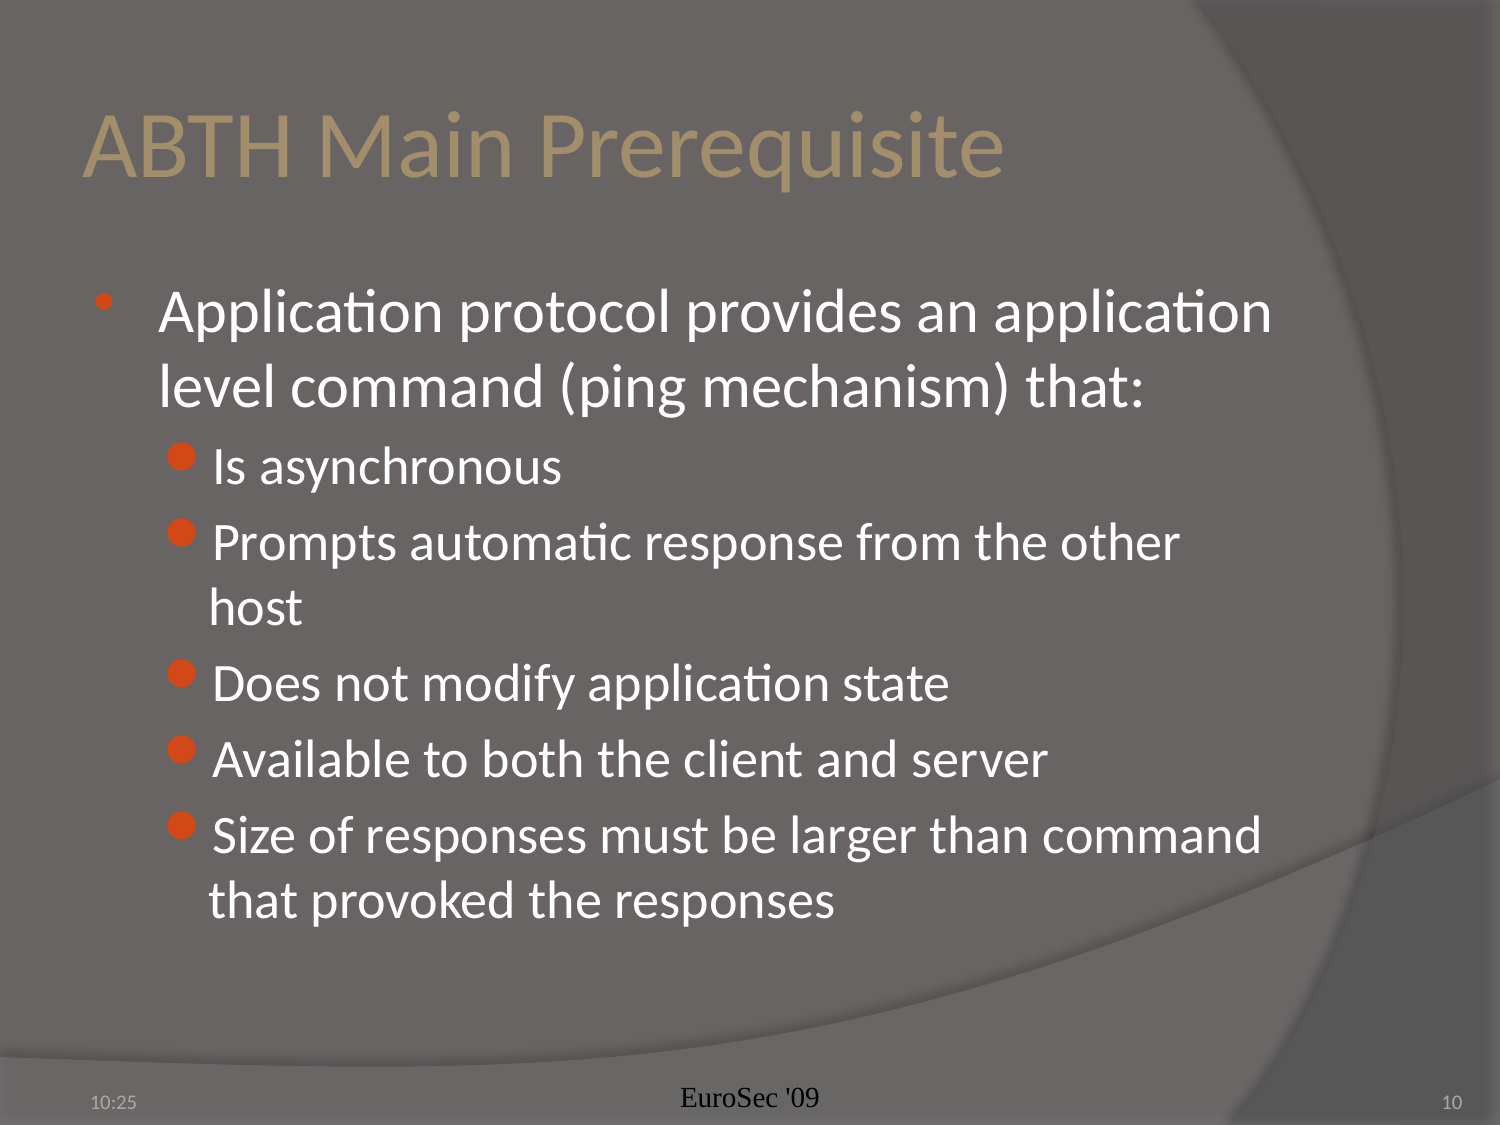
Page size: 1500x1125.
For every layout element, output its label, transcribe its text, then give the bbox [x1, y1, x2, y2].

title ABTH Main Prerequisite [75, 45, 1300, 233]
slide_number 10 [1337, 1053, 1463, 1114]
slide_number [75, 1053, 425, 1114]
list Application protocol provides an application level command (ping mechanism) that: Is asynchronous Prompts automatic response from the other host Does not modify application state Available to both the client and server Size of responses must be larger than command that provoked the responses [75, 262, 1300, 1005]
footer EuroSec '09 [512, 1053, 988, 1114]
